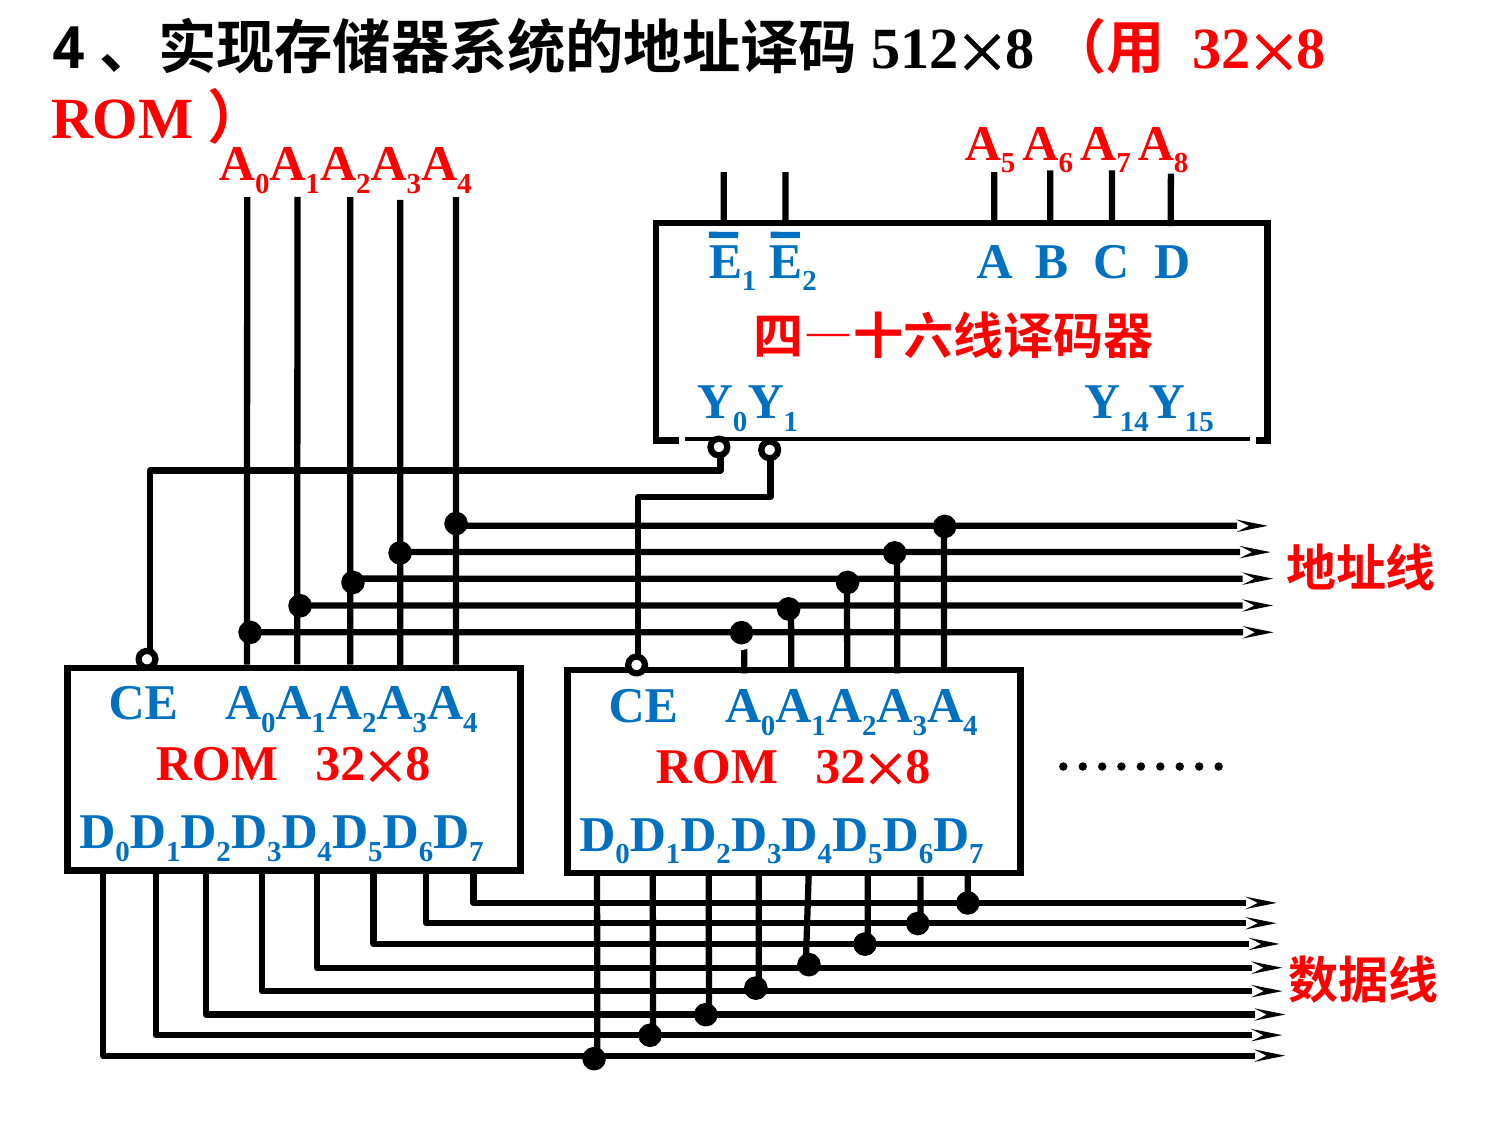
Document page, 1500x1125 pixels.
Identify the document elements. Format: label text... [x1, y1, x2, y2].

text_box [64, 102, 1478, 1068]
title 4、实现存储器系统的地址译码5128（用 328 ROM） [35, 38, 1475, 123]
